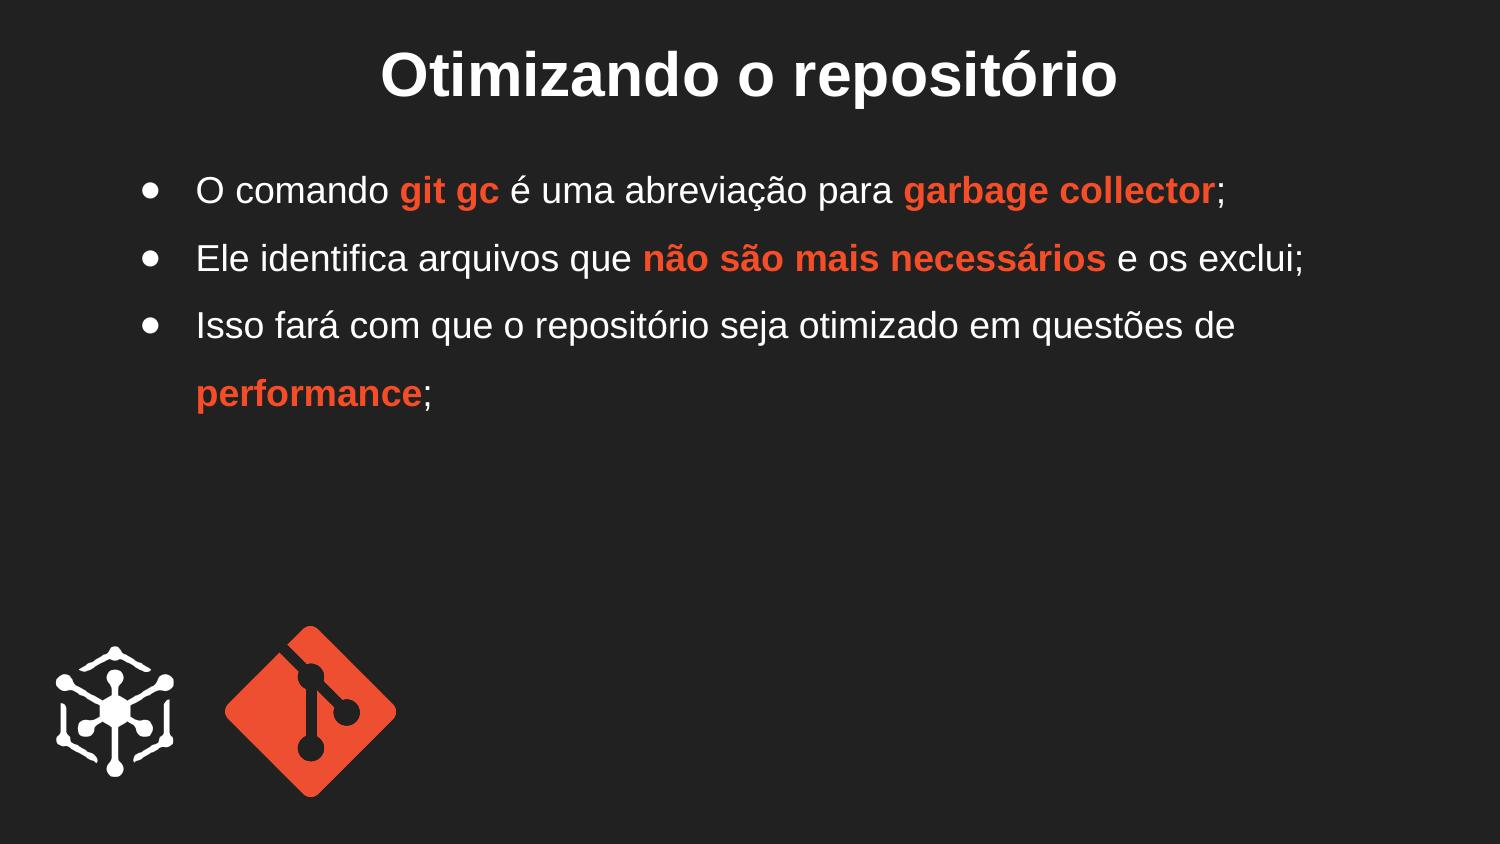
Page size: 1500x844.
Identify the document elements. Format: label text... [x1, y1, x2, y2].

text_box O comando git gc é uma abreviação para garbage collector; Ele identifica arquivos que não são mais necessários e os exclui; Isso fará com que o repositório seja otimizado em questões de performance; [105, 128, 1426, 618]
picture [219, 620, 402, 803]
text_box Otimizando o repositório [198, 18, 1302, 128]
picture [54, 646, 174, 777]
